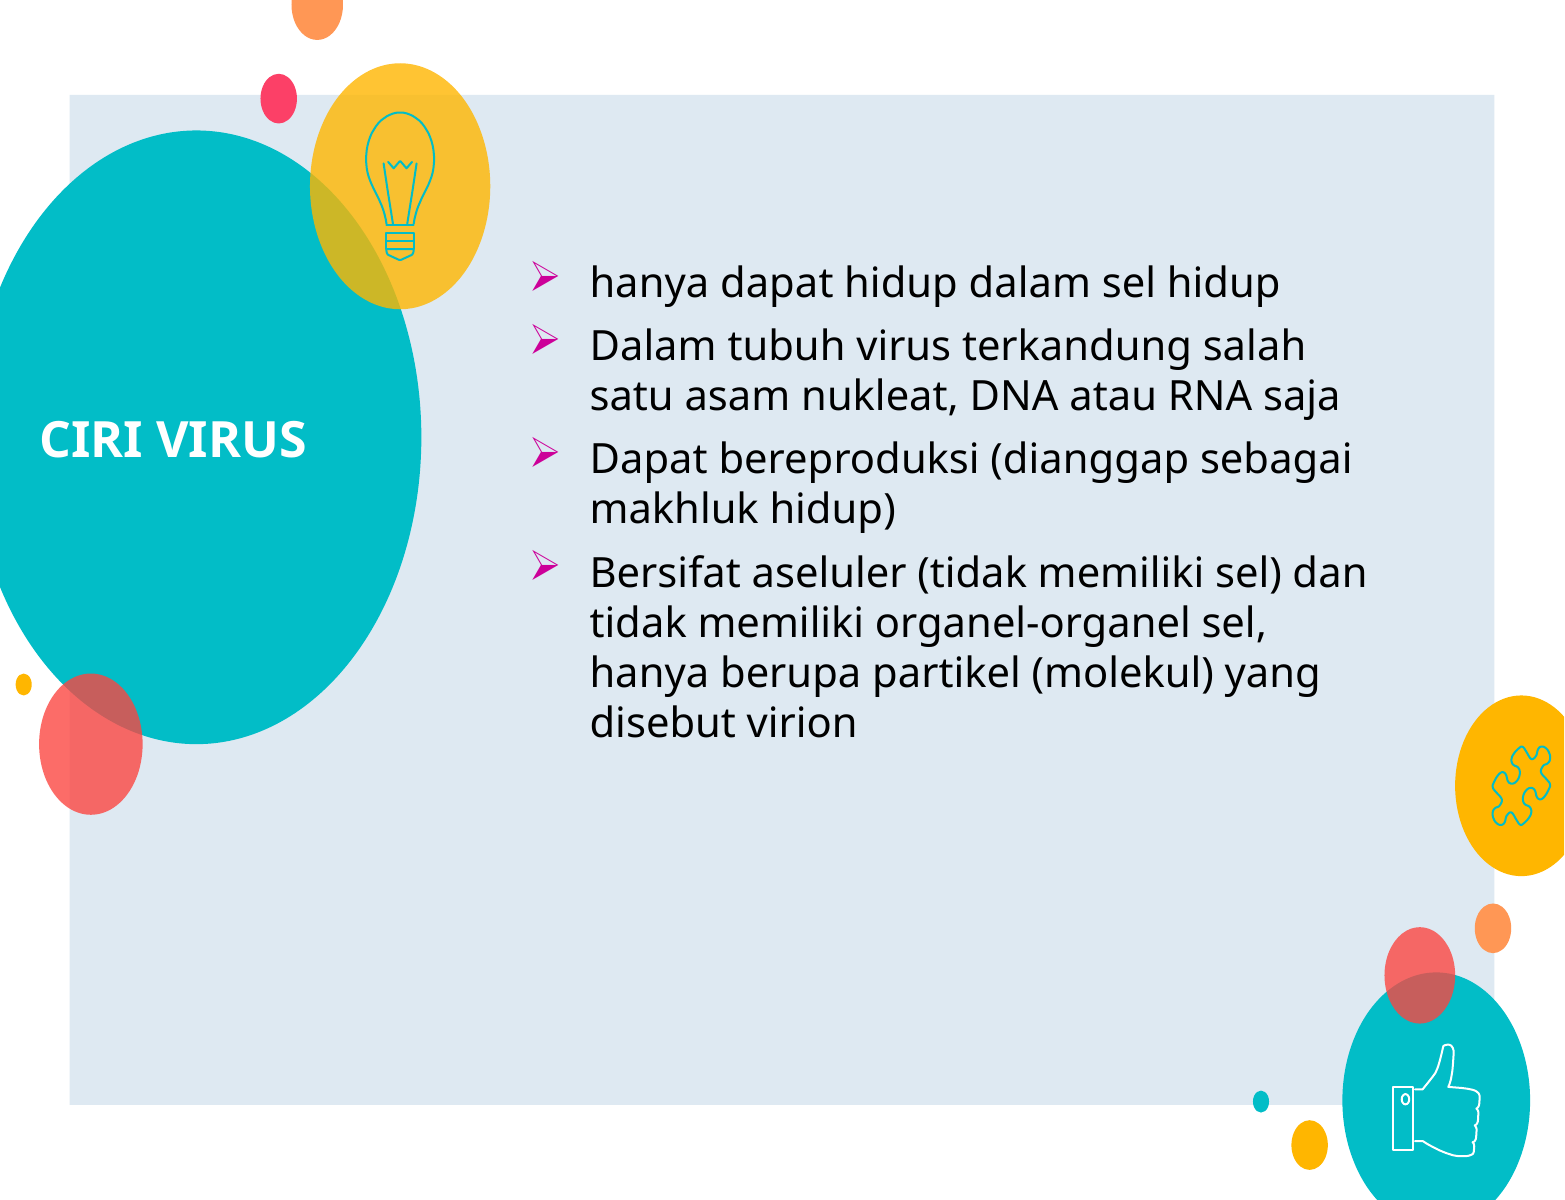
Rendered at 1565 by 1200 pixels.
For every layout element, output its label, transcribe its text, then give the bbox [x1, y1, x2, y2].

list hanya dapat hidup dalam sel hidup Dalam tubuh virus terkandung salah satu asam nukleat, DNA atau RNA saja Dapat bereproduksi (dianggap sebagai makhluk hidup) Bersifat aseluler (tidak memiliki sel) dan tidak memiliki organel-organel sel, hanya berupa partikel (molekul) yang disebut virion [496, 241, 1402, 1004]
title CIRI VIRUS [24, 130, 391, 745]
